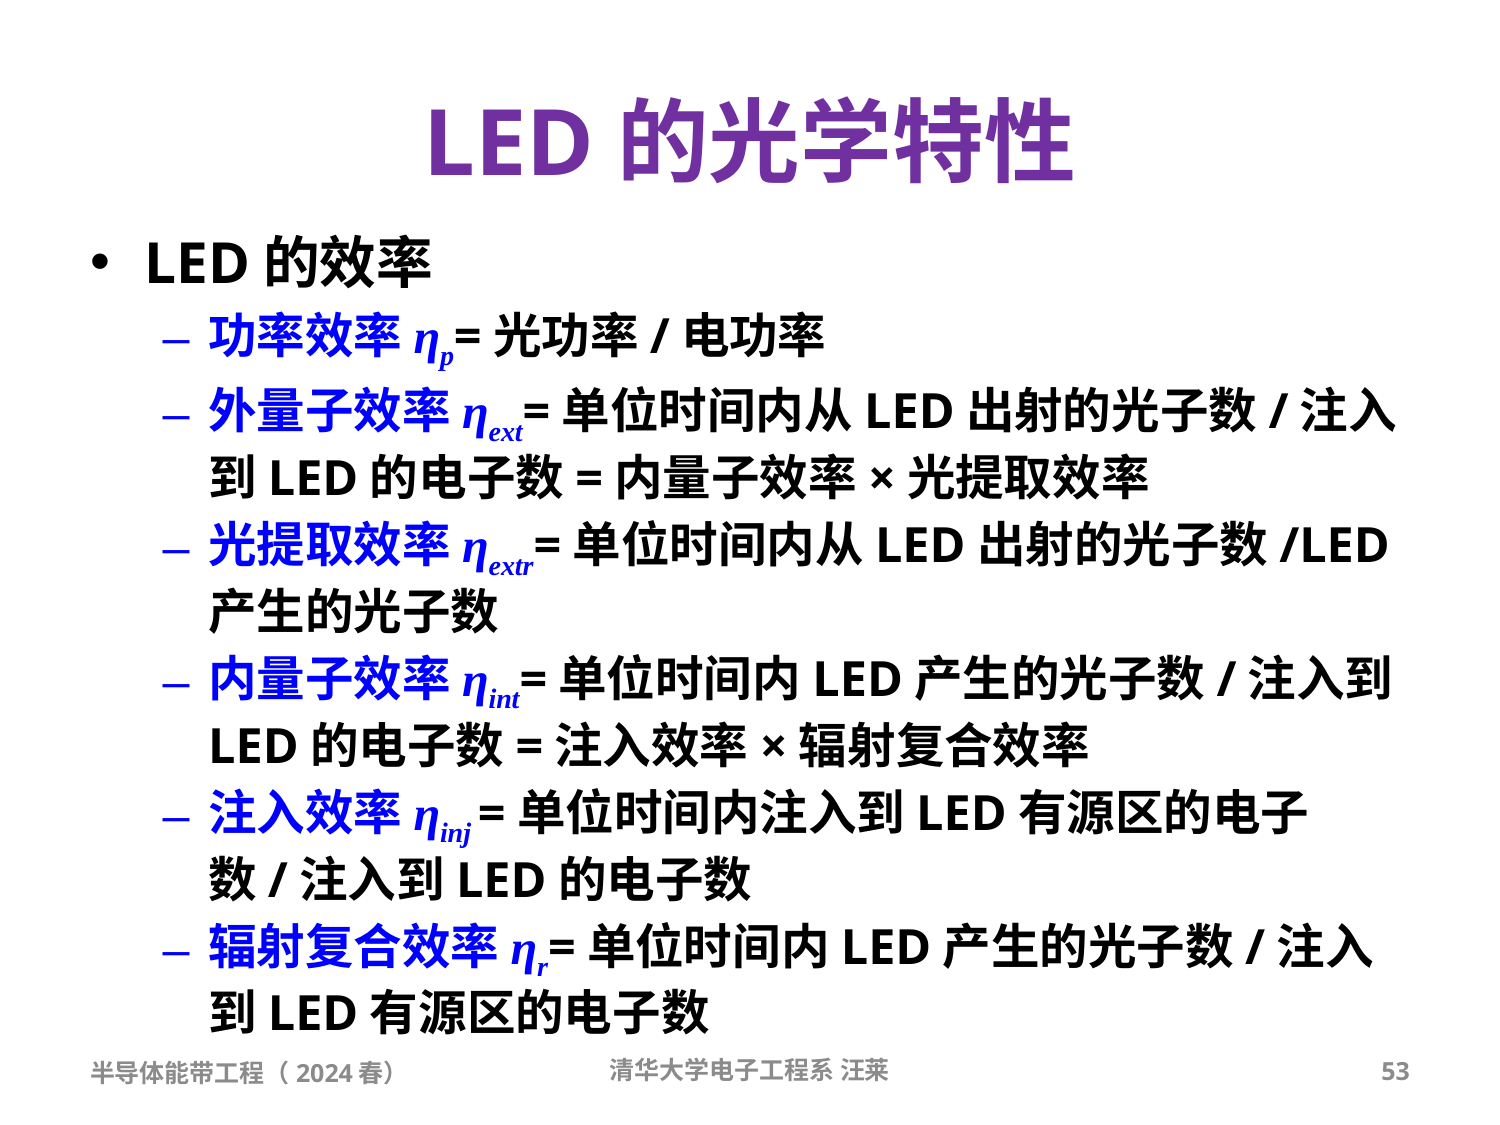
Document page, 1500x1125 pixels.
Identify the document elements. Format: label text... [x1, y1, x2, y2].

slide_number 半导体能带工程（2024春） [75, 1042, 425, 1103]
title LED的光学特性 [75, 45, 1425, 219]
slide_number 53 [1074, 1042, 1425, 1103]
list LED的效率 功率效率ηp=光功率/电功率 外量子效率ηext=单位时间内从LED出射的光子数/注入到LED的电子数=内量子效率×光提取效率 光提取效率ηextr=单位时间内从LED出射的光子数/LED产生的光子数 内量子效率ηint=单位时间内LED产生的光子数/注入到LED的电子数=注入效率×辐射复合效率 注入效率ηinj =单位时间内注入到LED有源区的电子数/注入到LED的电子数 辐射复合效率ηr=单位时间内LED产生的光子数/注入到LED有源区的电子数 [75, 219, 1425, 1052]
footer 清华大学电子工程系 汪莱 [512, 1042, 988, 1103]
